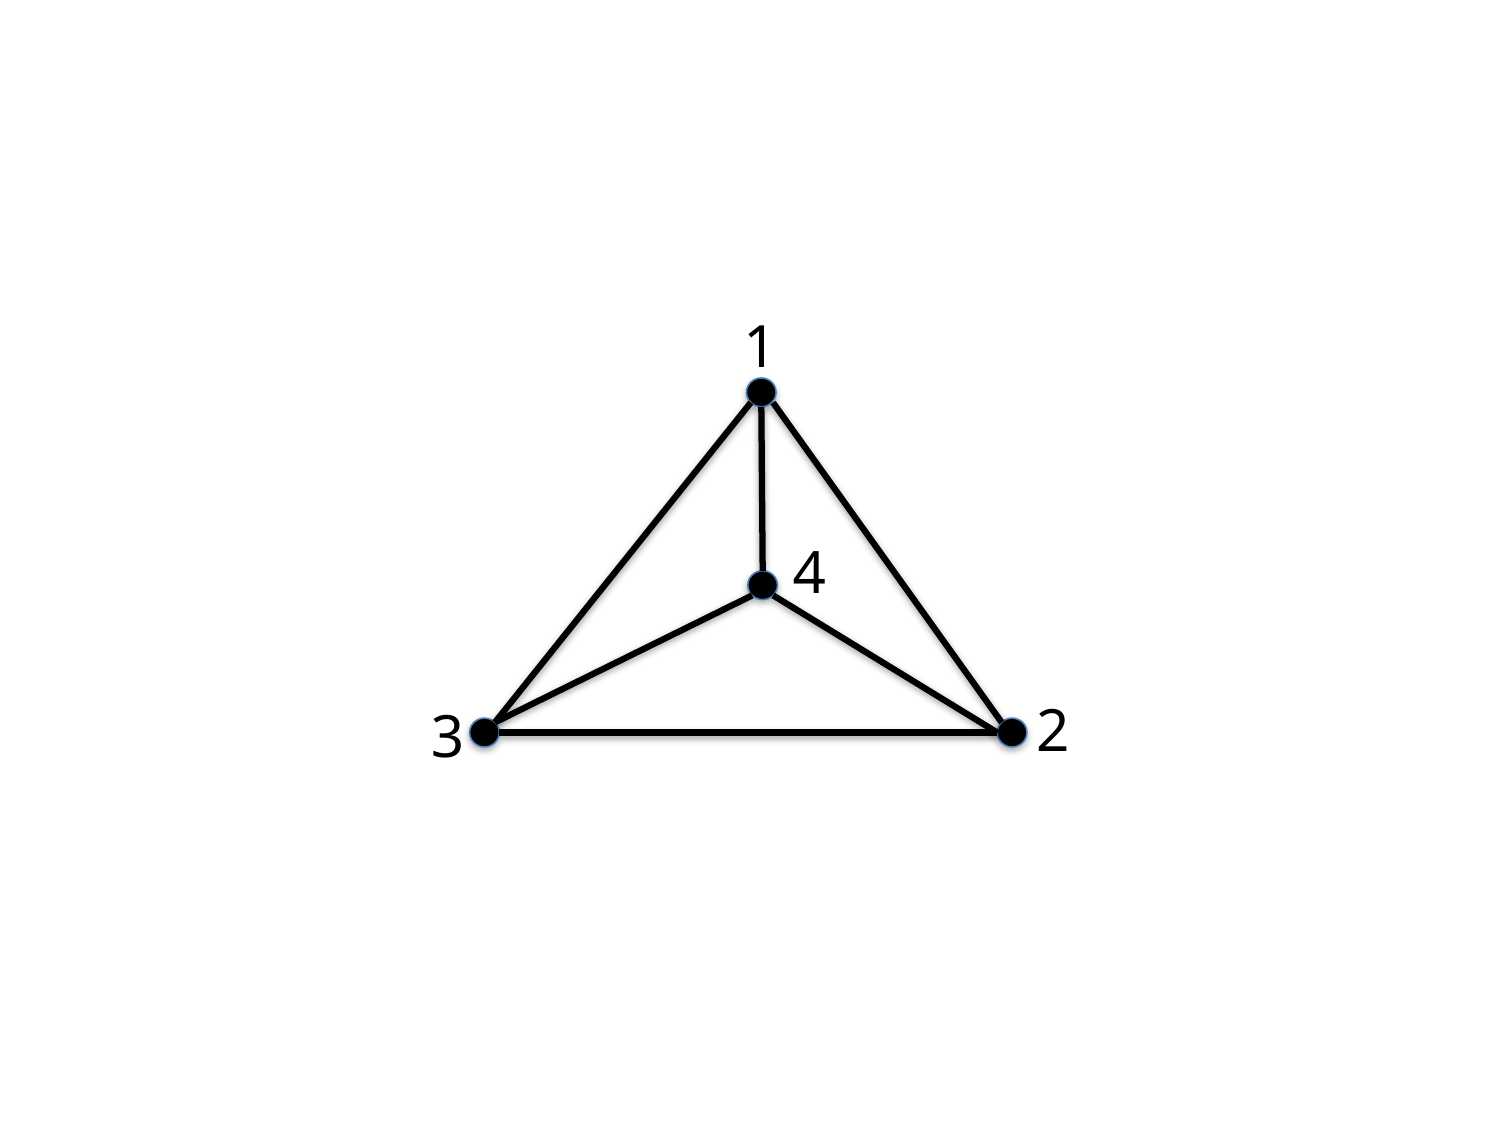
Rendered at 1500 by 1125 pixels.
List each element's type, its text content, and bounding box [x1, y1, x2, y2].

text_box 1 [728, 301, 792, 376]
text_box 2 [1021, 686, 1085, 771]
text_box 3 [416, 691, 479, 777]
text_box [469, 377, 1028, 748]
